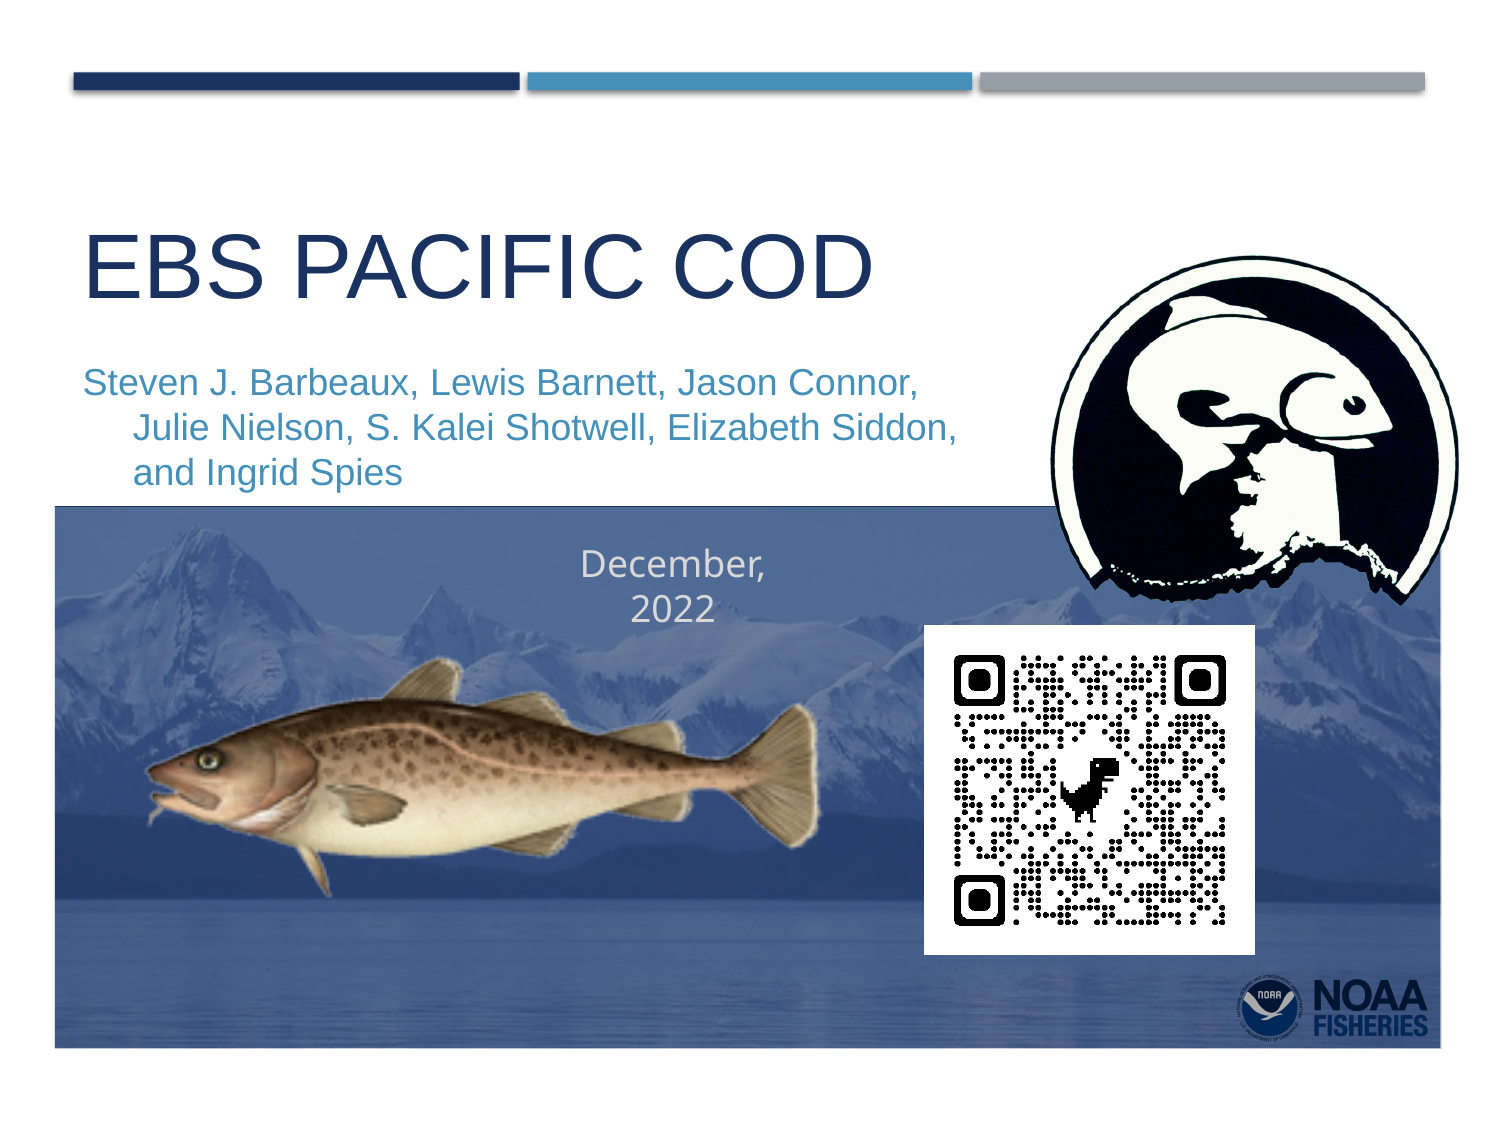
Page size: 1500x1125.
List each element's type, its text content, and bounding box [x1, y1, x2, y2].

picture [1235, 974, 1429, 1043]
picture [138, 566, 836, 989]
picture [1049, 254, 1459, 606]
picture [924, 624, 1255, 956]
text_box [54, 507, 1442, 1049]
text_box December, 2022 [521, 534, 824, 564]
title EBS Pacific cod [71, 208, 1270, 323]
subtitle Steven J. Barbeaux, Lewis Barnett, Jason Connor, Julie Nielson, S. Kalei Shotwell, Elizabeth Siddon, and Ingrid Spies [71, 351, 999, 507]
